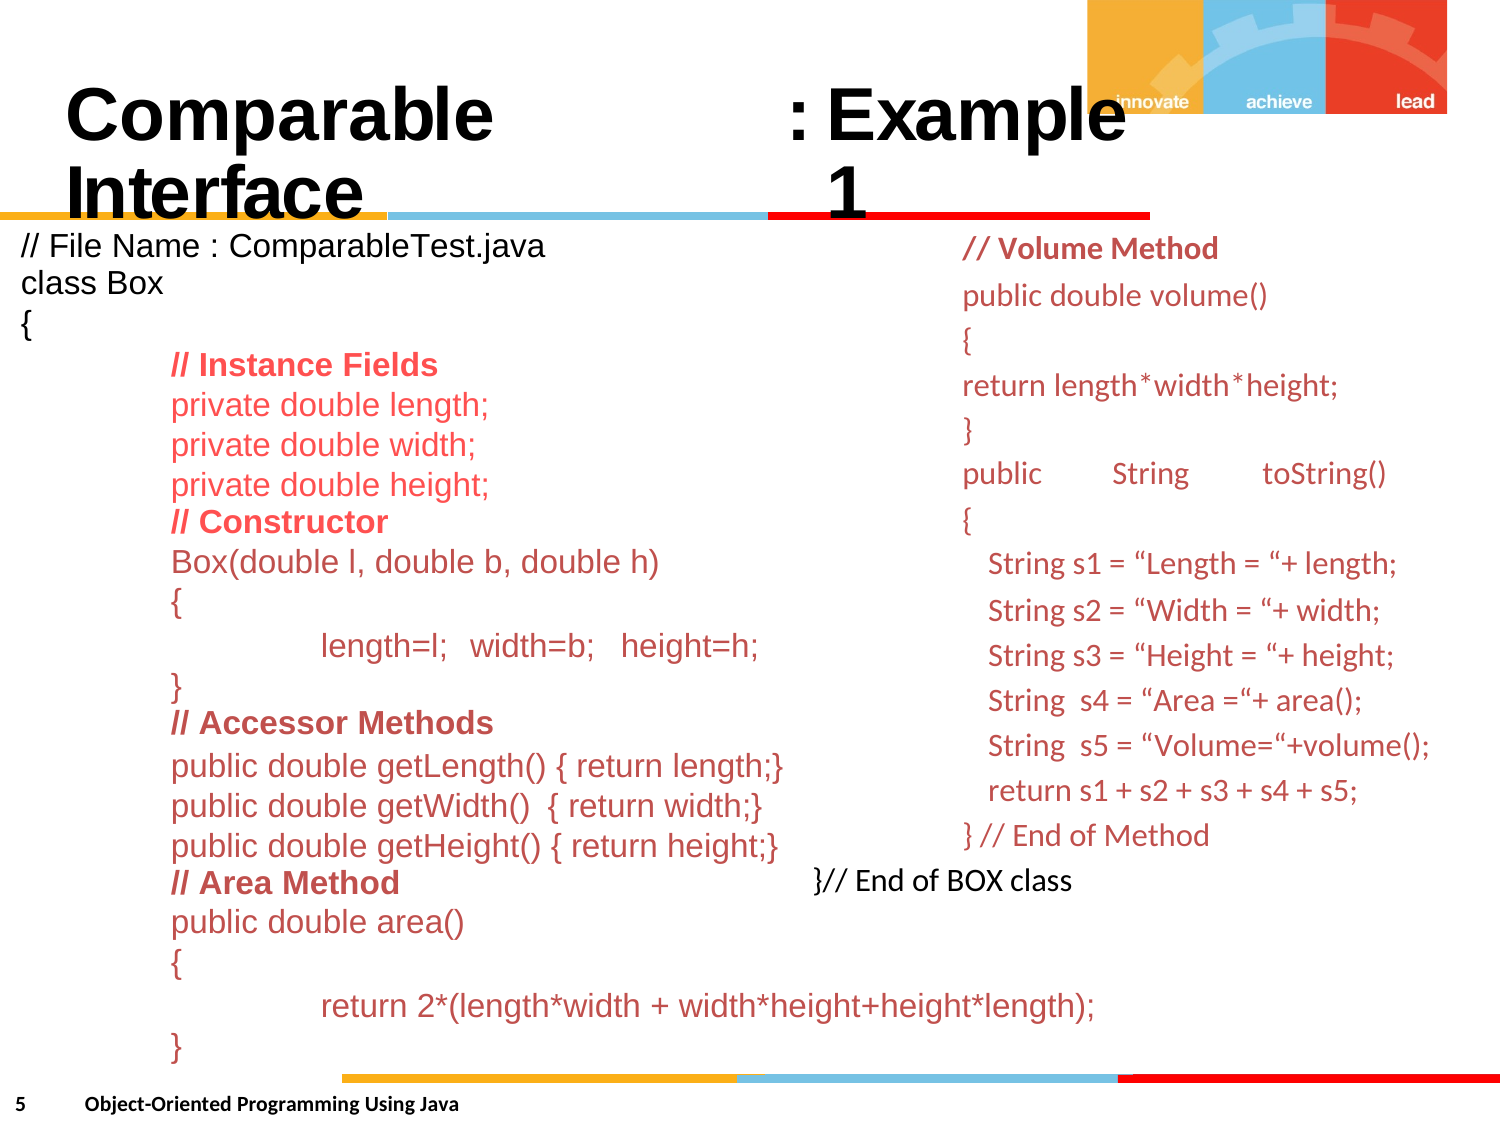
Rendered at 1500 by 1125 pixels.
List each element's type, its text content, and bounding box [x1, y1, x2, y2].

text_box height=h; [618, 628, 766, 666]
text_box String s1 = “Length = “+ length; String s2 = “Width = “+ width; String s3 = “Height = “+ height; String s4 = “Area =“+ area(); String s5 = “Volume=“+volume(); return s1 + s2 + s3 + s4 + s5; } // End of Method }// End of BOX class [810, 547, 1500, 905]
text_box [1087, 0, 1448, 114]
text_box Example 1 [824, 76, 1186, 156]
text_box // Volume Method public double volume() { return length*width*height; } [960, 232, 1403, 454]
text_box } // Accessor Methods public double getLength() { return length;} public double getWidth() { return width;} public double getHeight() { return height;} // Area Method public double area() { [168, 668, 790, 986]
text_box public { [960, 457, 1063, 544]
text_box } [168, 1028, 189, 1066]
text_box return 2*(length*width + width*height+height*length); [318, 988, 1103, 1026]
text_box length=l; width=b; [318, 628, 603, 666]
text_box : [784, 76, 824, 156]
text_box // File Name : ComparableTest.java class Box { // Instance Fields private double length; private double width; private double height; // Constructor Box(double l, double b, double h) { [18, 228, 667, 626]
text_box Comparable Interface [62, 76, 784, 156]
text_box 5 [12, 1092, 34, 1122]
text_box String [1110, 457, 1209, 499]
text_box toString() [1260, 457, 1414, 499]
text_box Object-Oriented Programming Using Java [82, 1092, 519, 1122]
